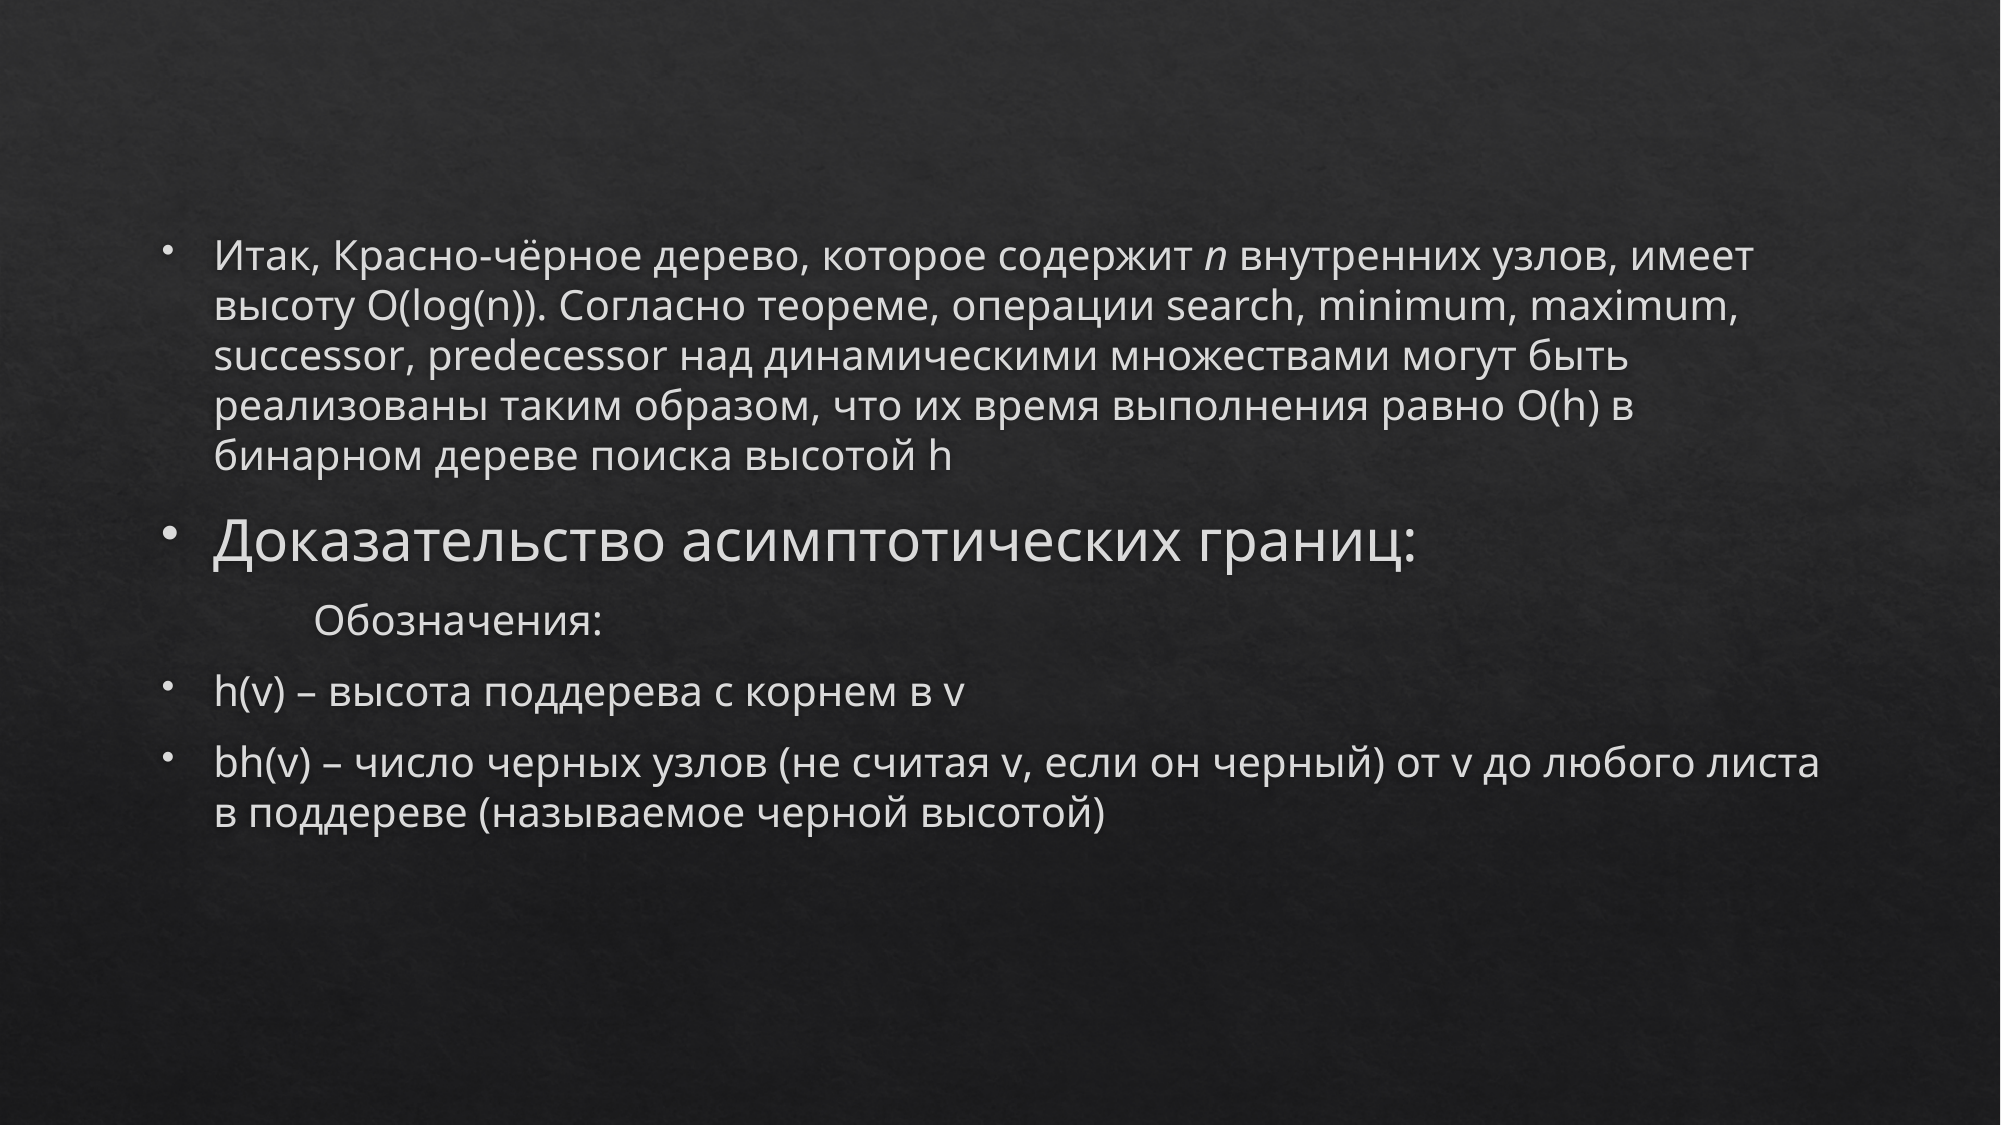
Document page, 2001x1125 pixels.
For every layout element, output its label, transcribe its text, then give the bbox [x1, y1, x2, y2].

list Итак, Красно-чёрное дерево, которое содержит n внутренних узлов, имеет высоту O(log(n)). Согласно теореме, операции search, minimum, maximum, successor, predecessor над динамическими множествами могут быть реализованы таким образом, что их время выполнения равно O(h) в бинарном дереве поиска высотой h Доказательство асимптотических границ: Обозначения: h(v) – высота поддерева с корнем в v bh(v) – число черных узлов (не считая v, если он черный) от v до любого листа в поддереве (называемое черной высотой) [142, 221, 1841, 887]
